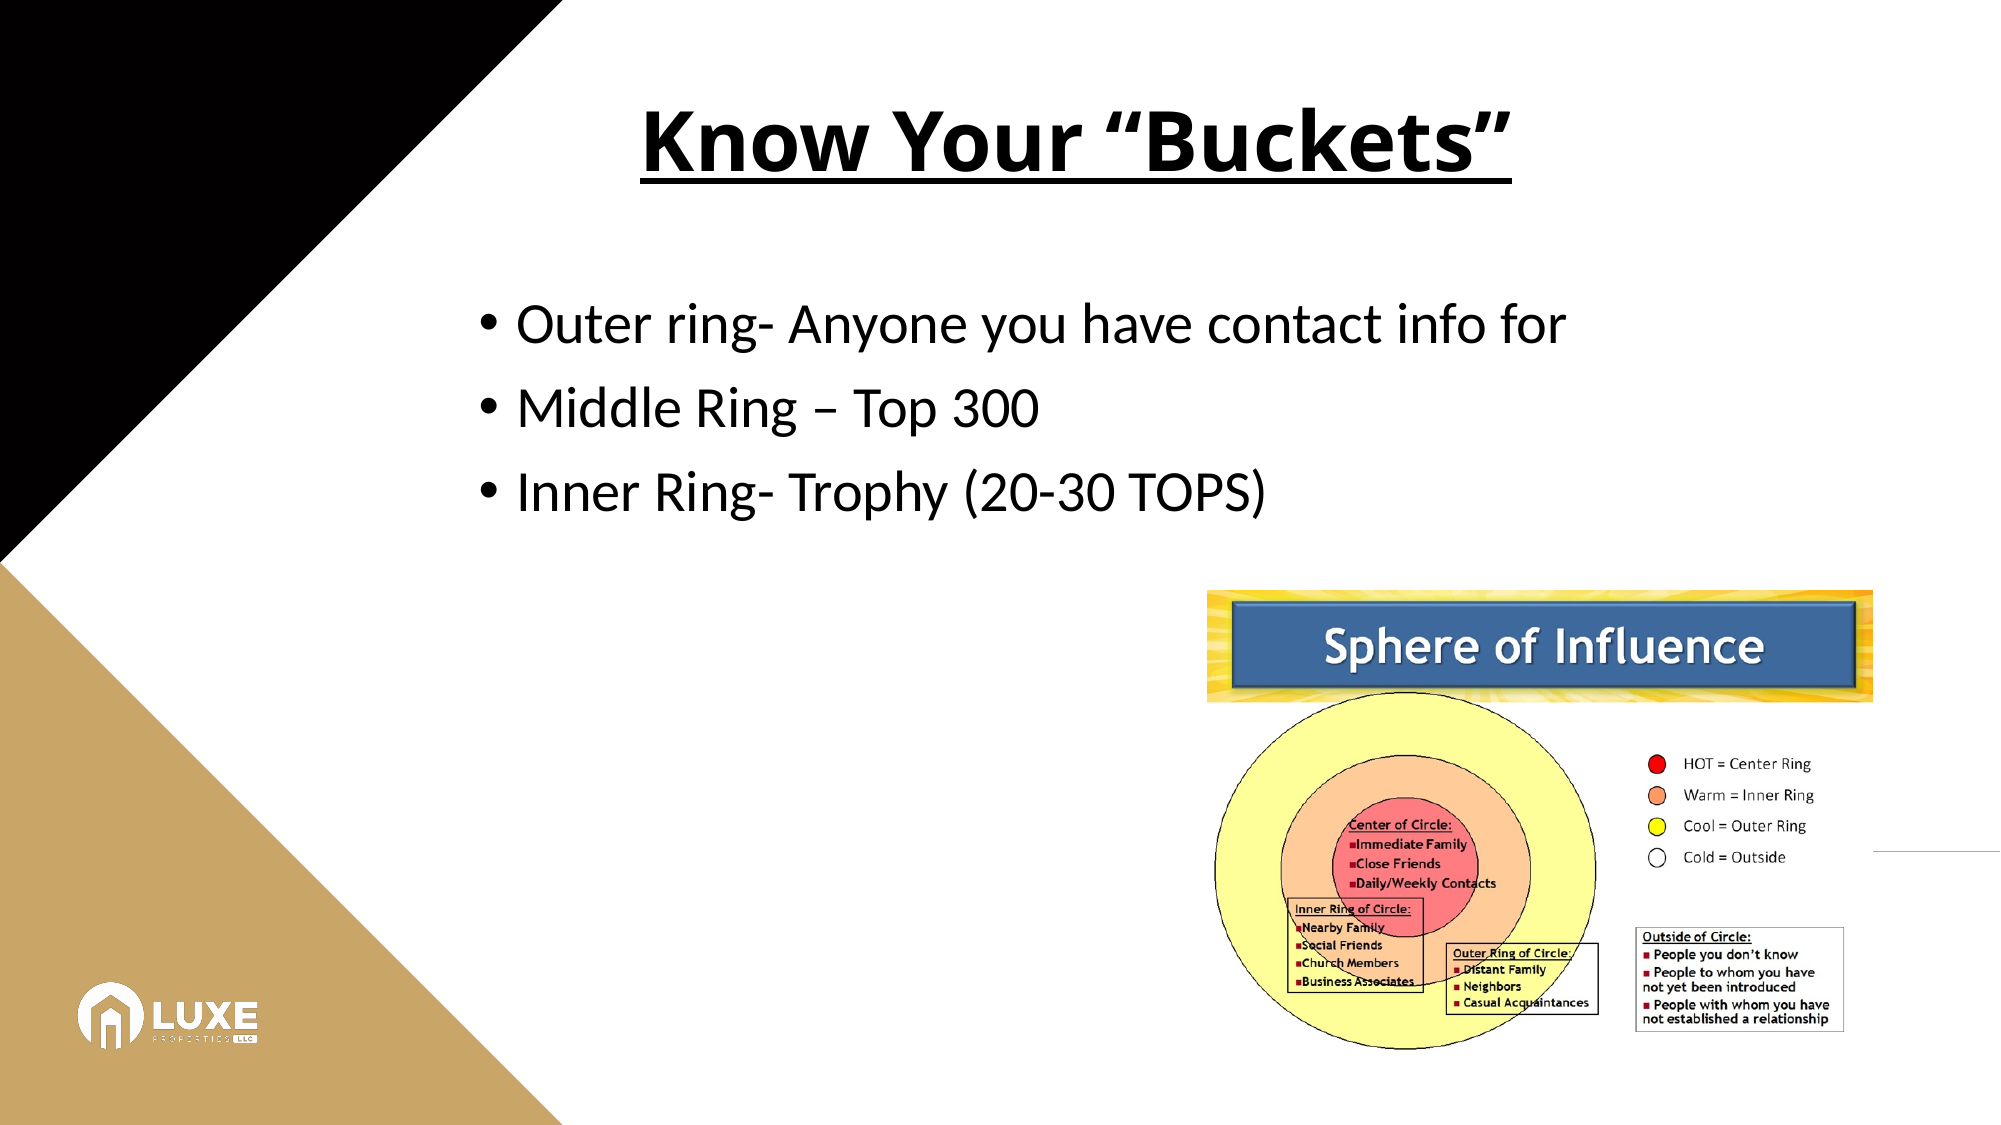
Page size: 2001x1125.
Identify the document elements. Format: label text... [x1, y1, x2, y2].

text_box Outer ring- Anyone you have contact info for Middle Ring – Top 300 Inner Ring- Trophy (20-30 TOPS) [563, 286, 1589, 532]
picture [77, 982, 259, 1049]
picture [1207, 590, 1873, 1057]
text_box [0, 0, 563, 1125]
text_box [1873, 842, 2000, 861]
text_box Know Your “Buckets” [632, 92, 1520, 198]
